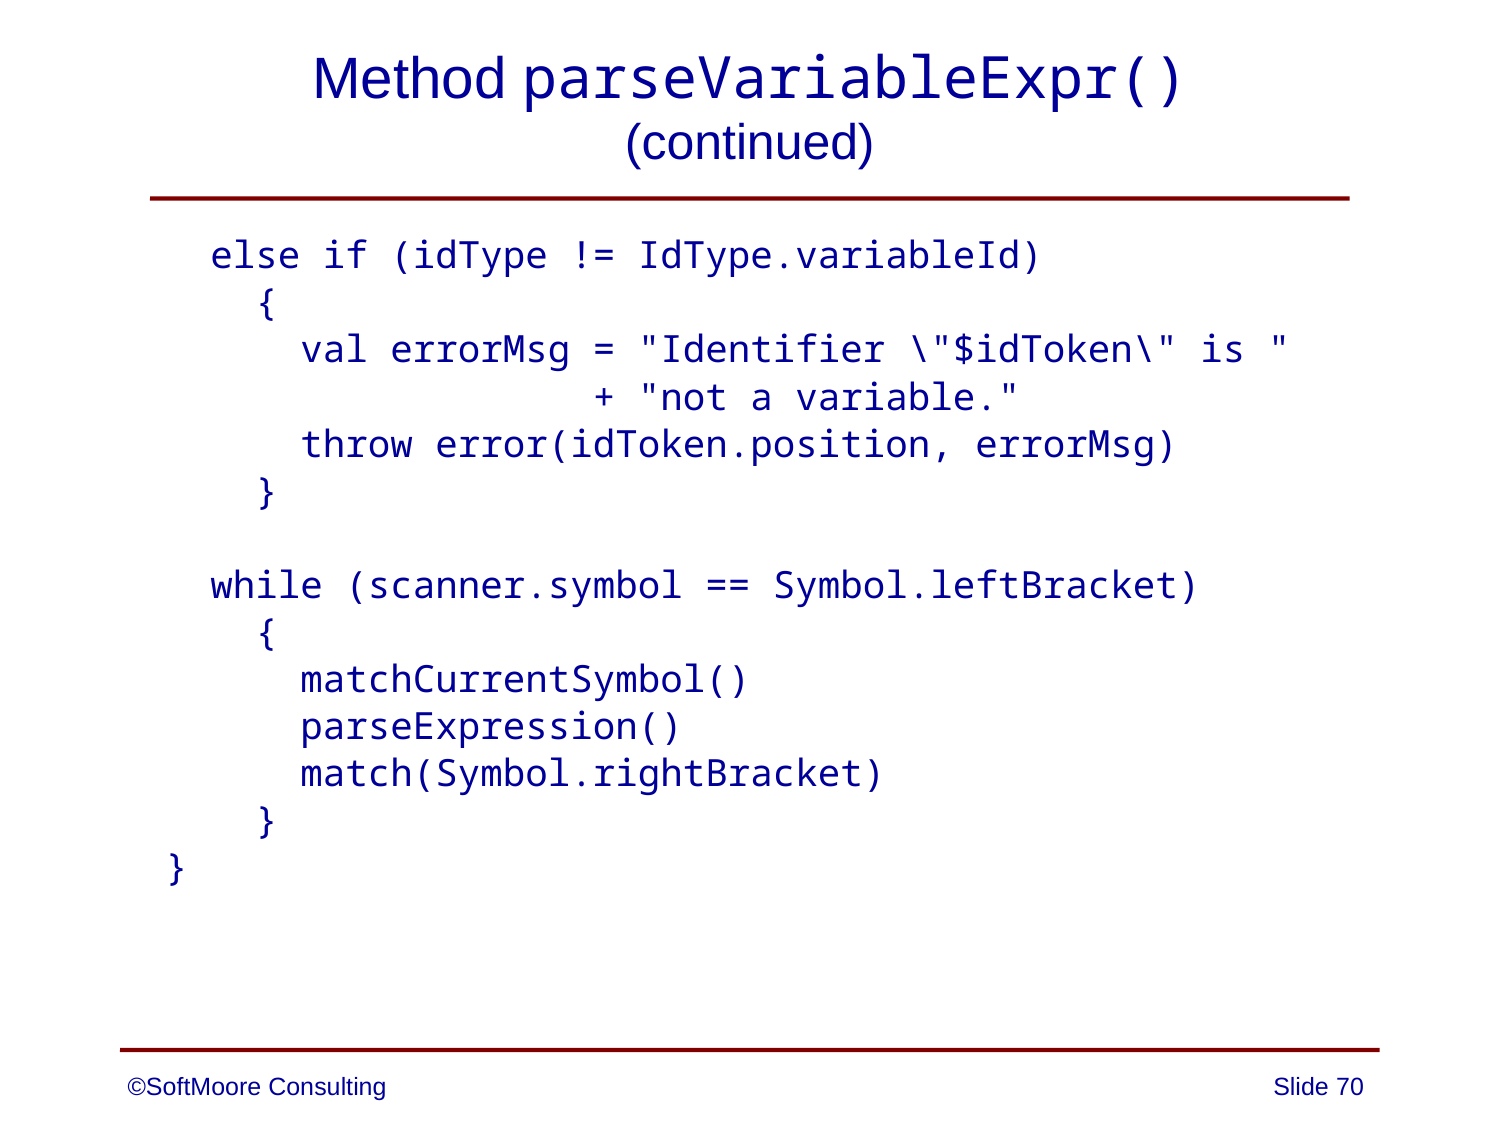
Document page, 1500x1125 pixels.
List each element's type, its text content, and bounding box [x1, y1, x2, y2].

footer ©SoftMoore Consulting [111, 1061, 563, 1109]
list else if (idType != IdType.variableId) { val errorMsg = "Identifier \"$idToken\" is " + "not a variable." throw error(idToken.position, errorMsg) } while (scanner.symbol == Symbol.leftBracket) { matchCurrentSymbol() parseExpression() match(Symbol.rightBracket) } } [74, 223, 1425, 1034]
title Method parseVariableExpr() (continued) [149, 22, 1350, 188]
slide_number Slide 70 [1078, 1061, 1380, 1109]
